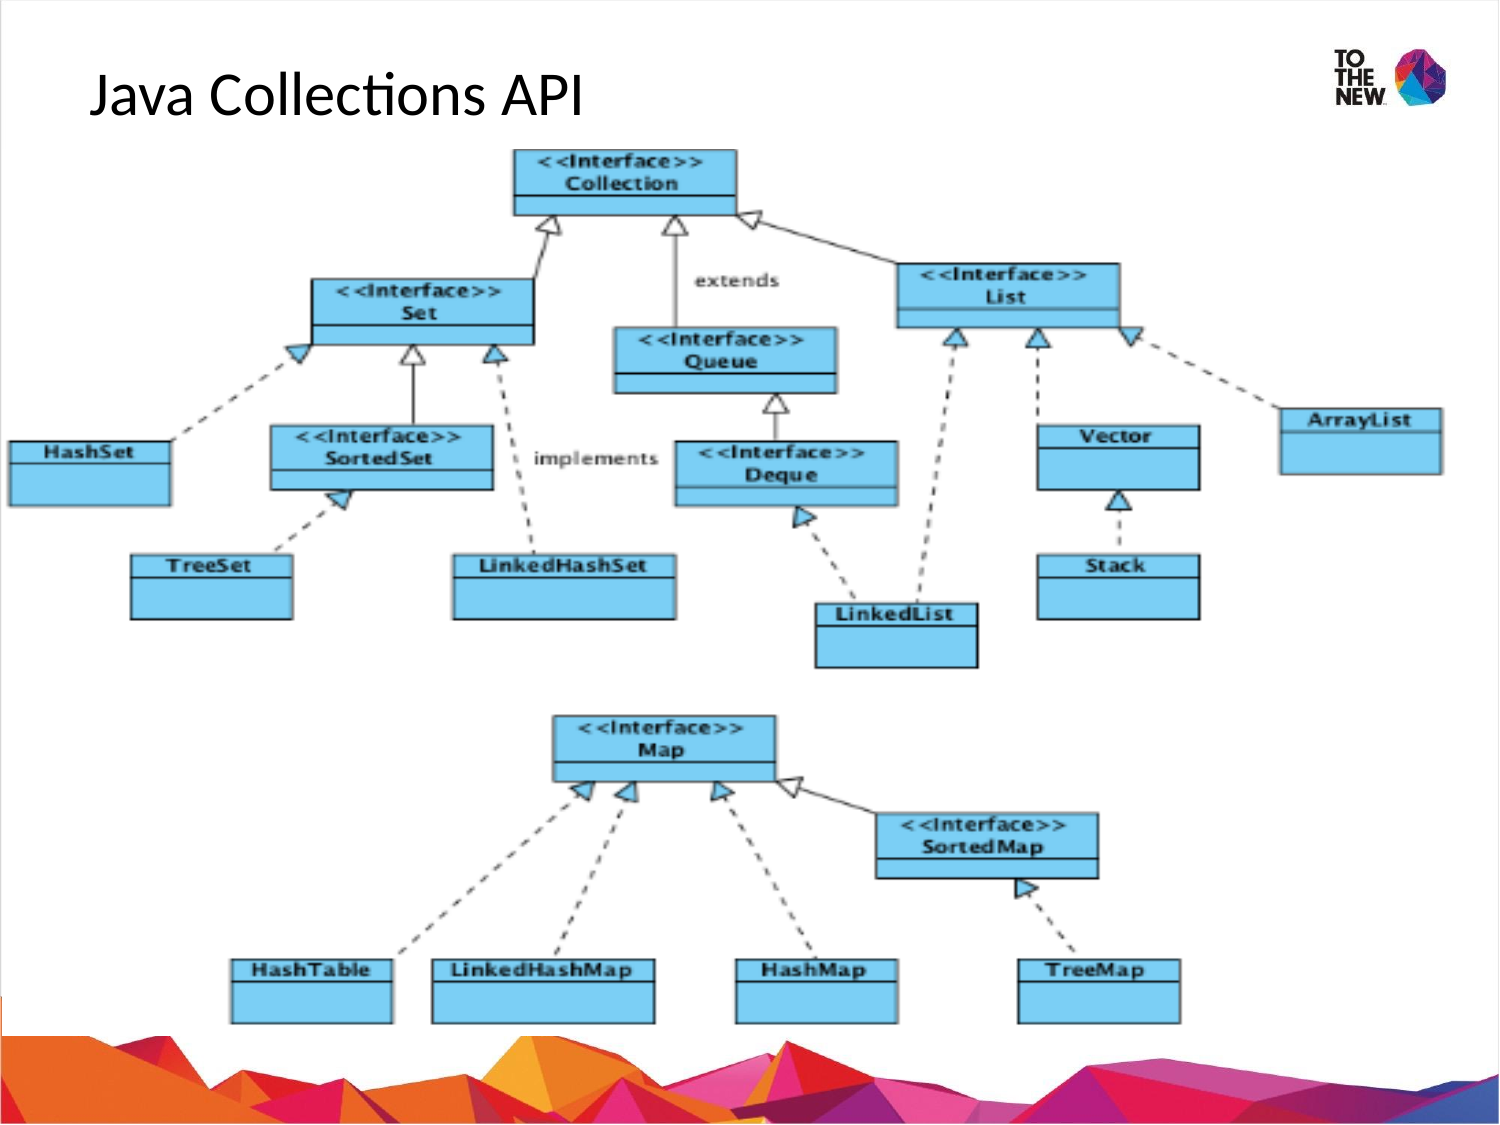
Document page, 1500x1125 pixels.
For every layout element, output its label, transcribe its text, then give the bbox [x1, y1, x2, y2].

text_box Java Collections API [74, 44, 1425, 137]
picture [0, 0, 1499, 1124]
